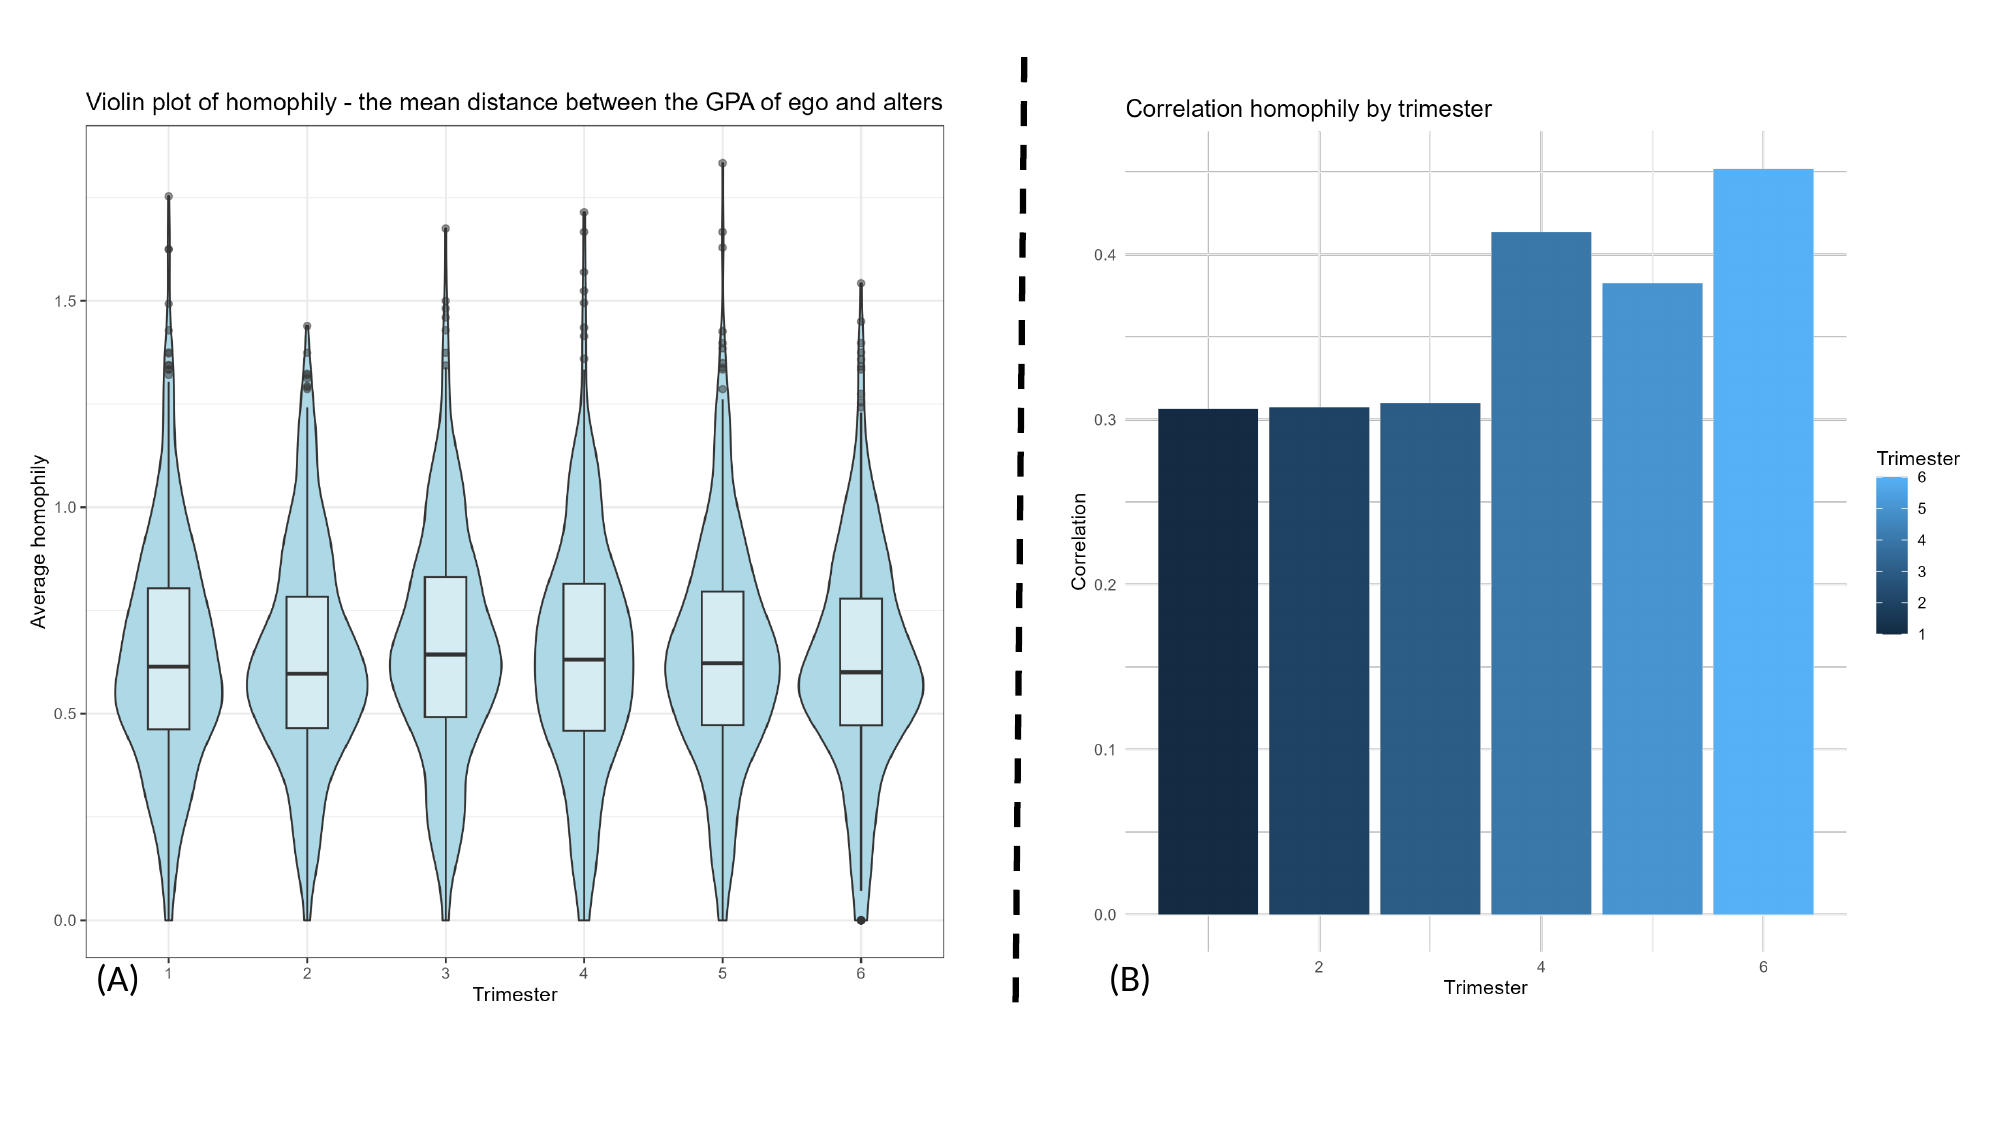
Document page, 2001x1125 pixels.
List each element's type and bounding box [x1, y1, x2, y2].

picture [20, 82, 954, 1015]
text_box [1015, 57, 1025, 1016]
picture [1061, 89, 1980, 1008]
